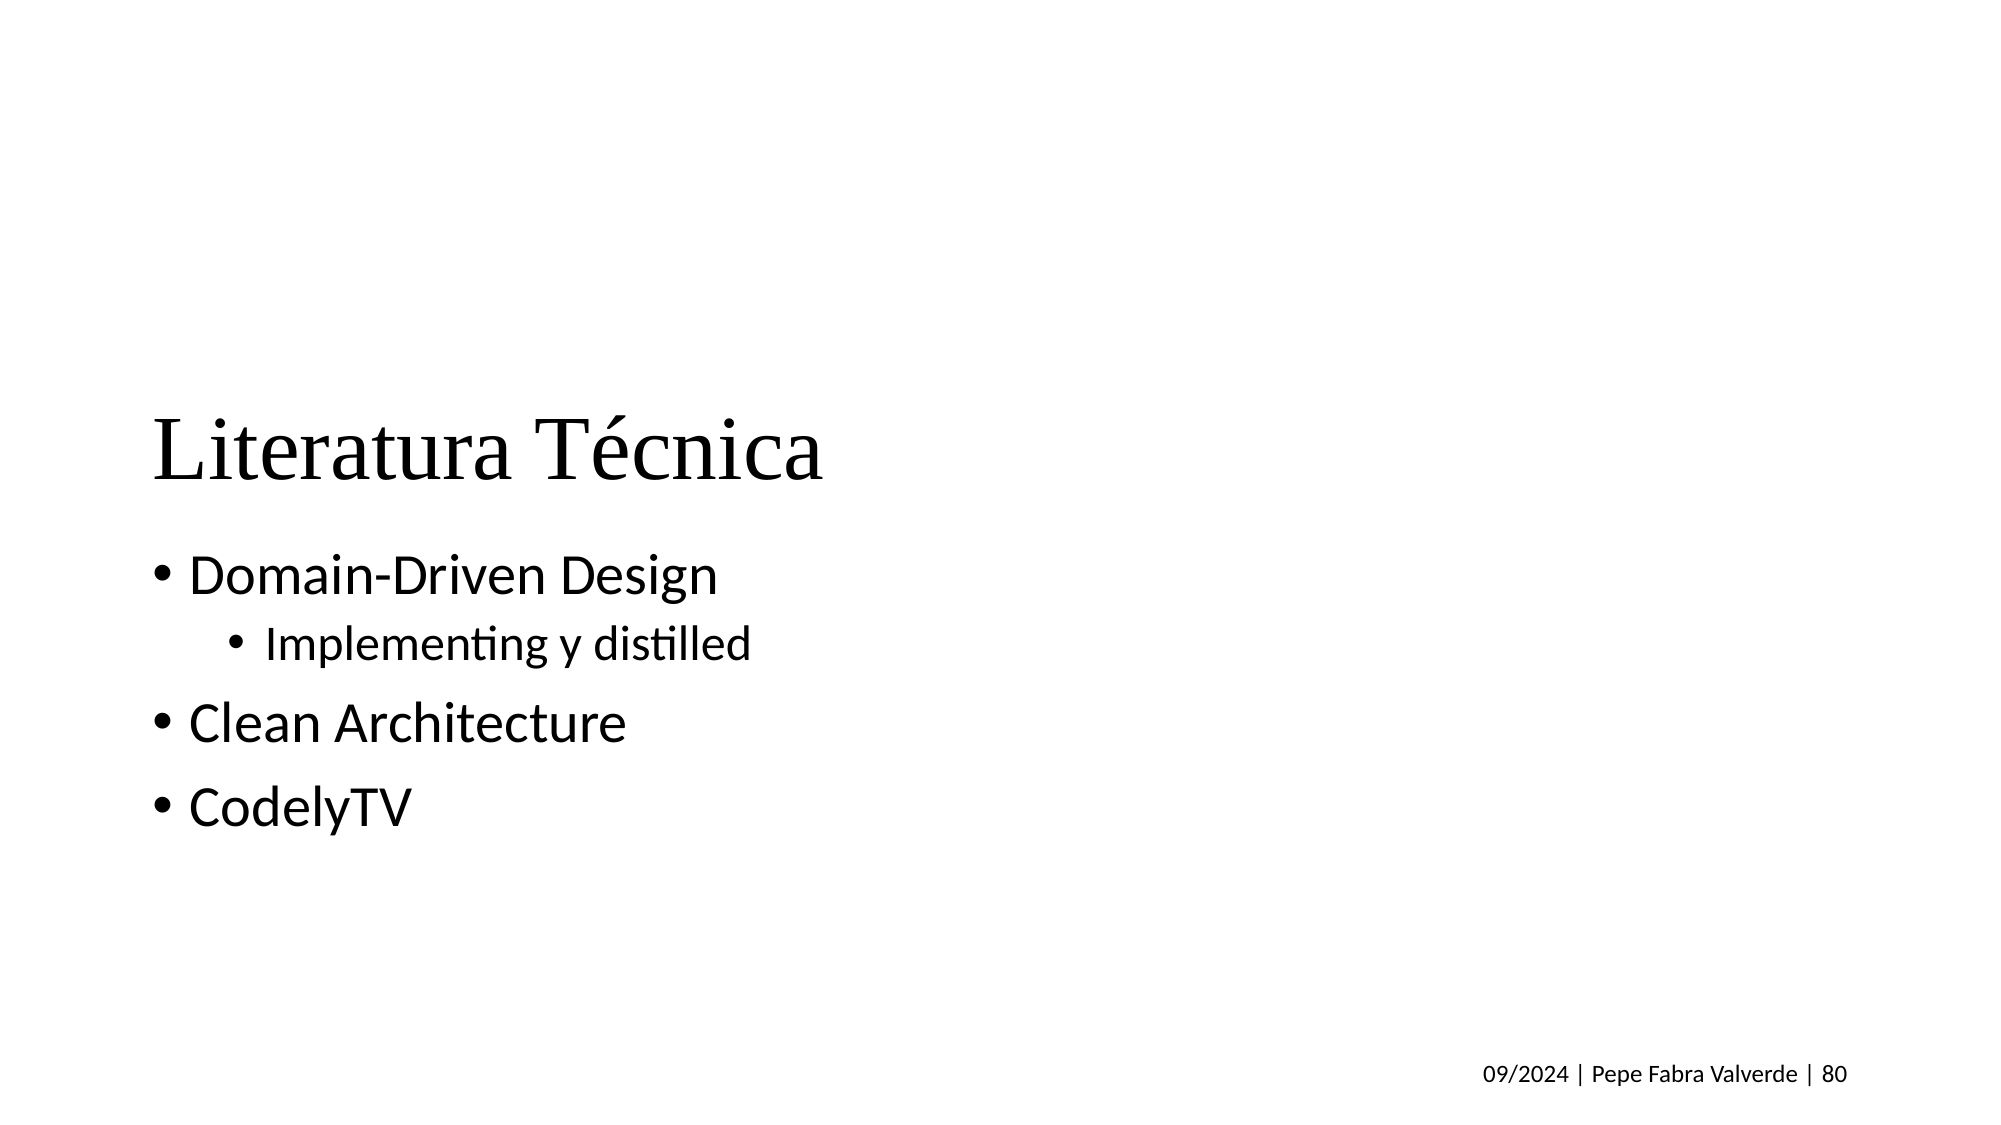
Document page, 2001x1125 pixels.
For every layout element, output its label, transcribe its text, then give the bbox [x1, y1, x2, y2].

title Literatura Técnica [137, 59, 1863, 508]
slide_number 09/2024 | Pepe Fabra Valverde | 80 [1412, 1042, 1863, 1103]
list Domain-Driven Design Implementing y distilled Clean Architecture CodelyTV [137, 536, 1863, 1014]
